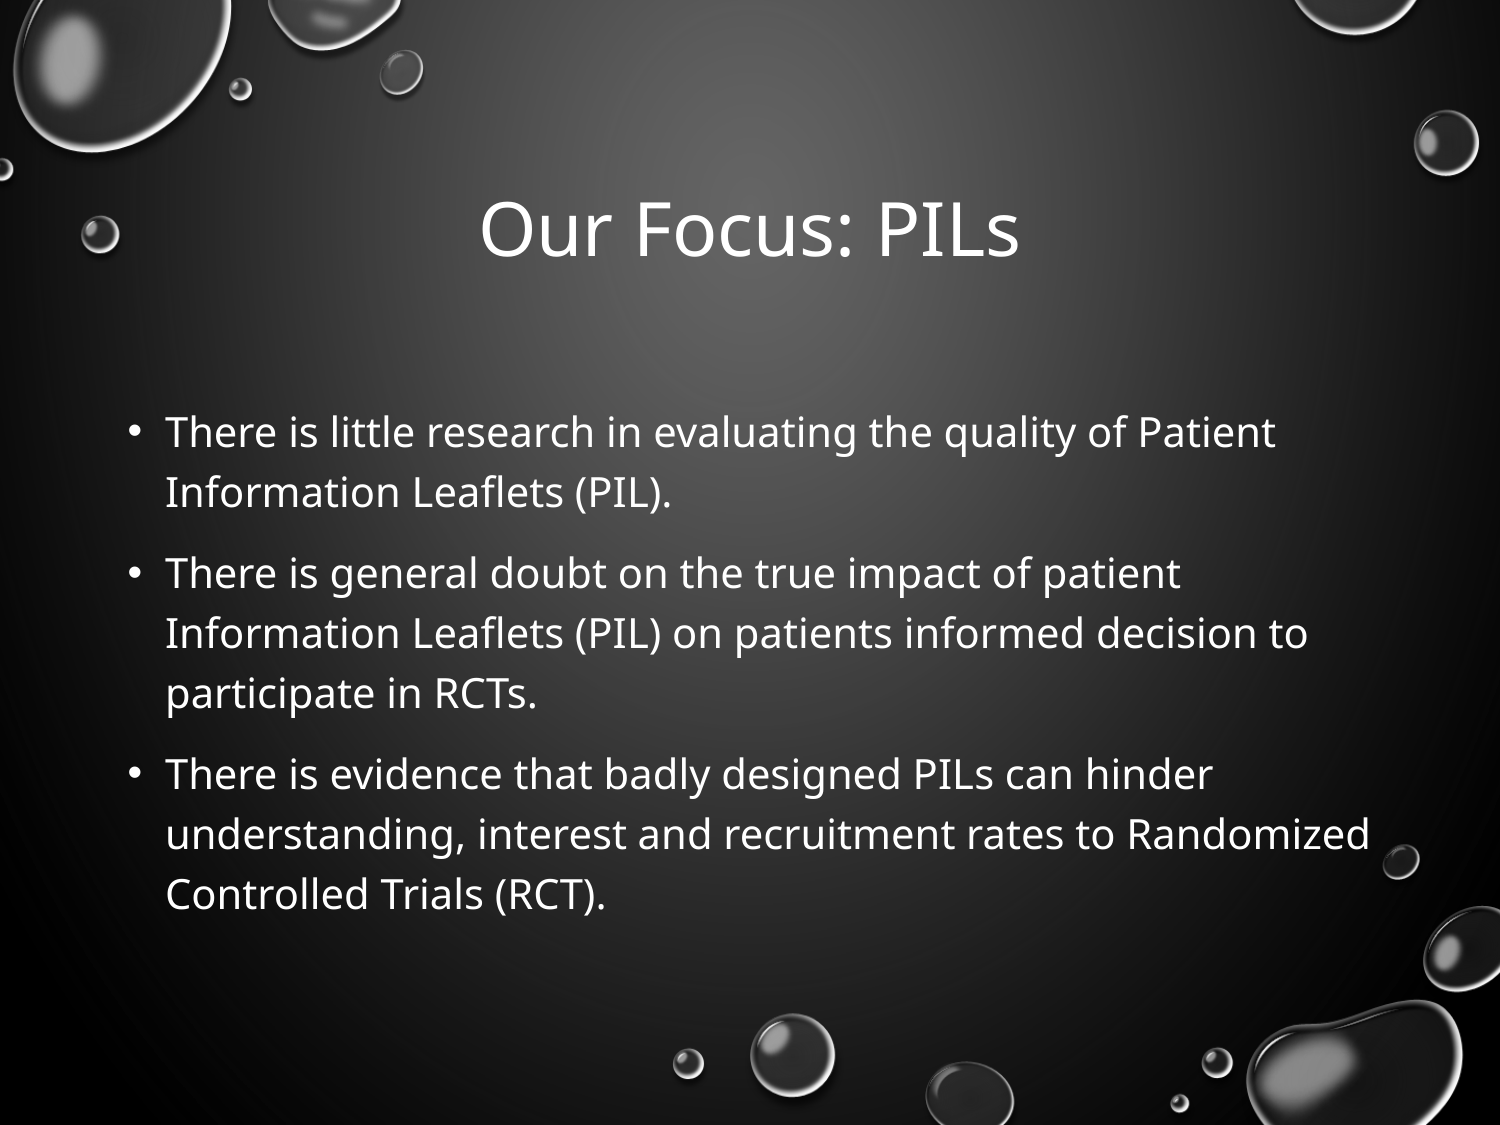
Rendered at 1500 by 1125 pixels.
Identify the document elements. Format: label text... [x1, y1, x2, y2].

list There is little research in evaluating the quality of Patient Information Leaflets (PIL). There is general doubt on the true impact of patient Information Leaflets (PIL) on patients informed decision to participate in RCTs. There is evidence that badly designed PILs can hinder understanding, interest and recruitment rates to Randomized Controlled Trials (RCT). [112, 388, 1388, 950]
title Our Focus: PILs [112, 101, 1388, 364]
picture [0, 0, 1500, 1125]
